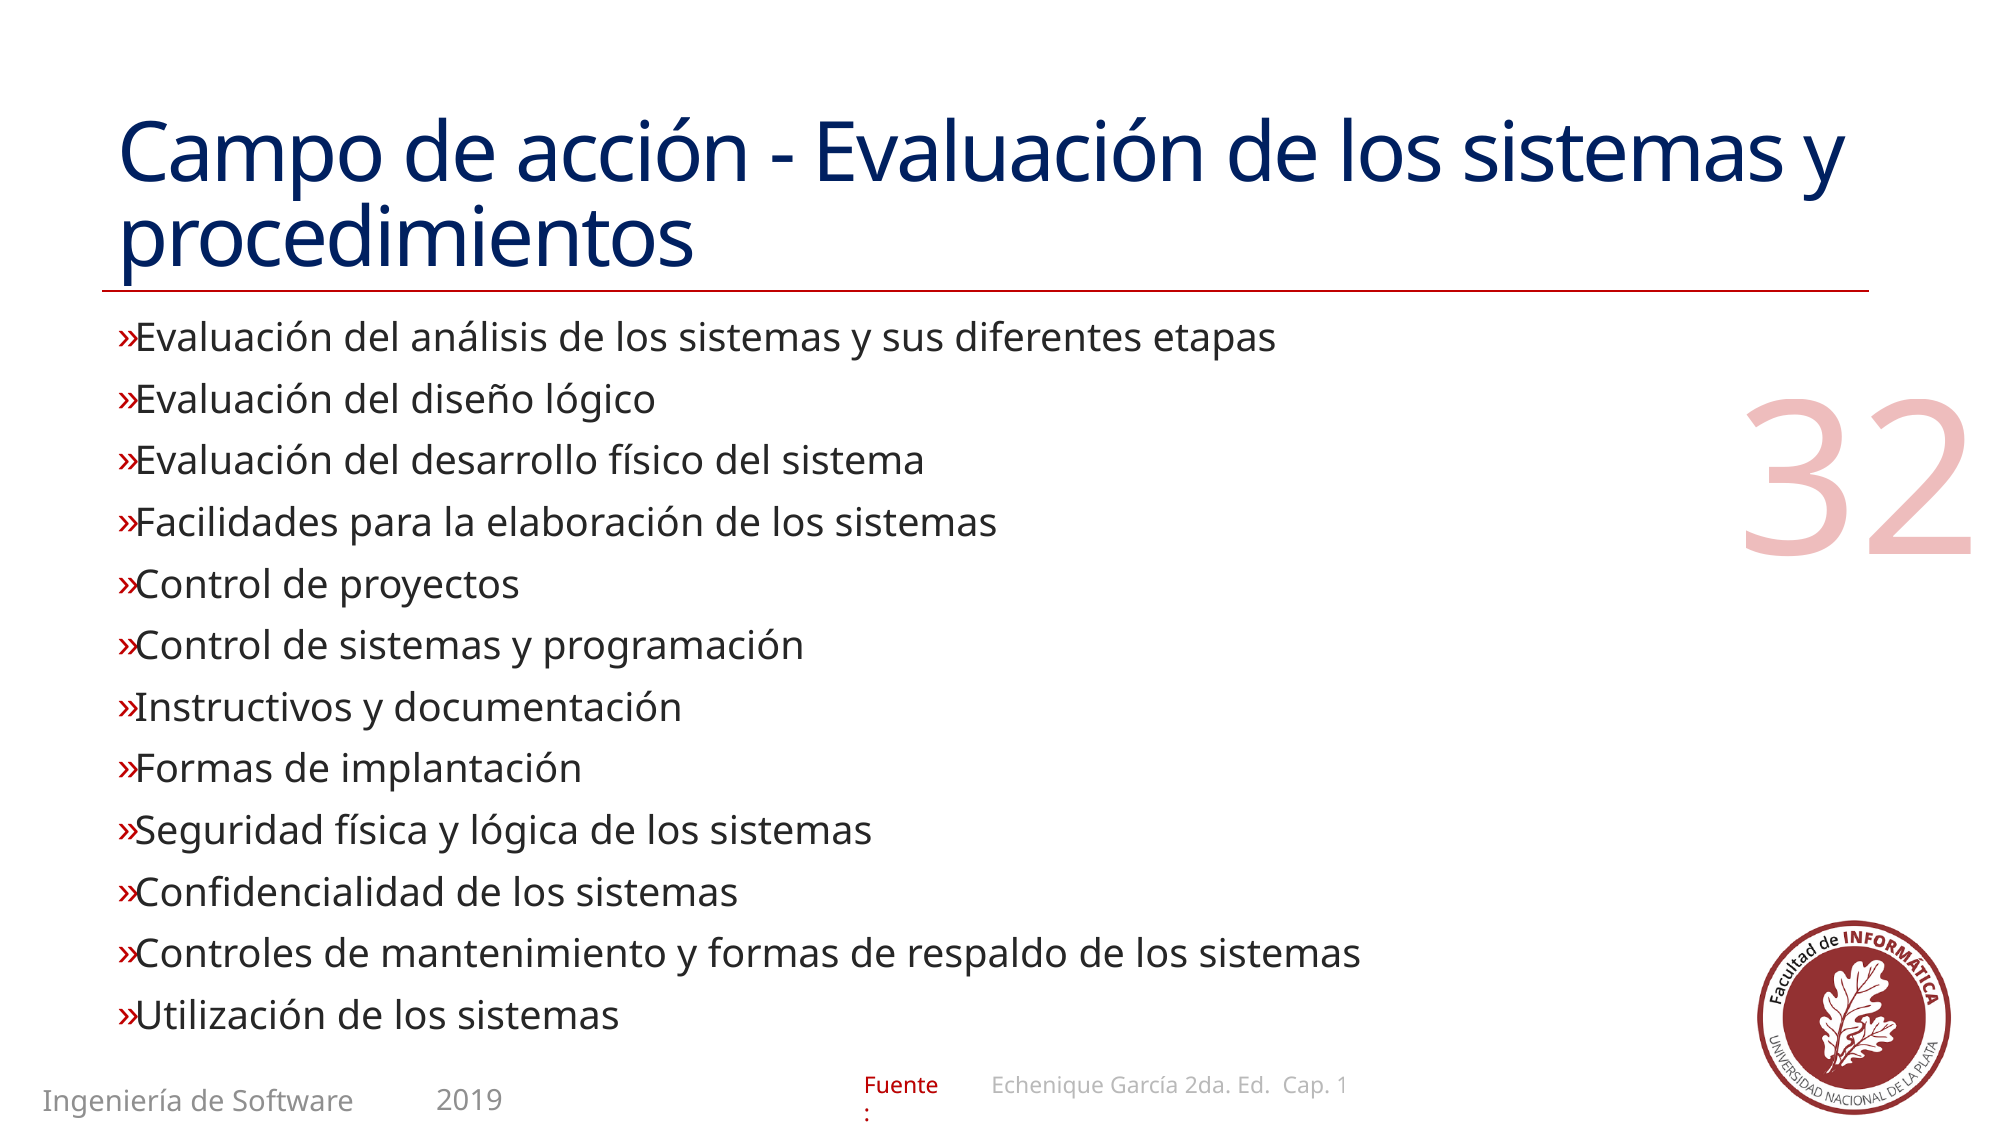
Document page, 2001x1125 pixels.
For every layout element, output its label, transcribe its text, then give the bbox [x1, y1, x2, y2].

picture [1757, 920, 1956, 1116]
footer Ingeniería de Software II [27, 1075, 382, 1111]
list Echenique García 2da. Ed. Cap. 1 [976, 1067, 1394, 1118]
slide_number 2019 [421, 1073, 557, 1116]
list Evaluación del análisis de los sistemas y sus diferentes etapas Evaluación del diseño lógico Evaluación del desarrollo físico del sistema Facilidades para la elaboración de los sistemas Control de proyectos Control de sistemas y programación Instructivos y documentación Formas de implantación Seguridad física y lógica de los sistemas Confidencialidad de los sistemas Controles de mantenimiento y formas de respaldo de los sistemas Utilización de los sistemas [102, 312, 1709, 1047]
title Campo de acción - Evaluación de los sistemas y procedimientos [102, 105, 1870, 291]
slide_number 32 [1709, 467, 1998, 640]
